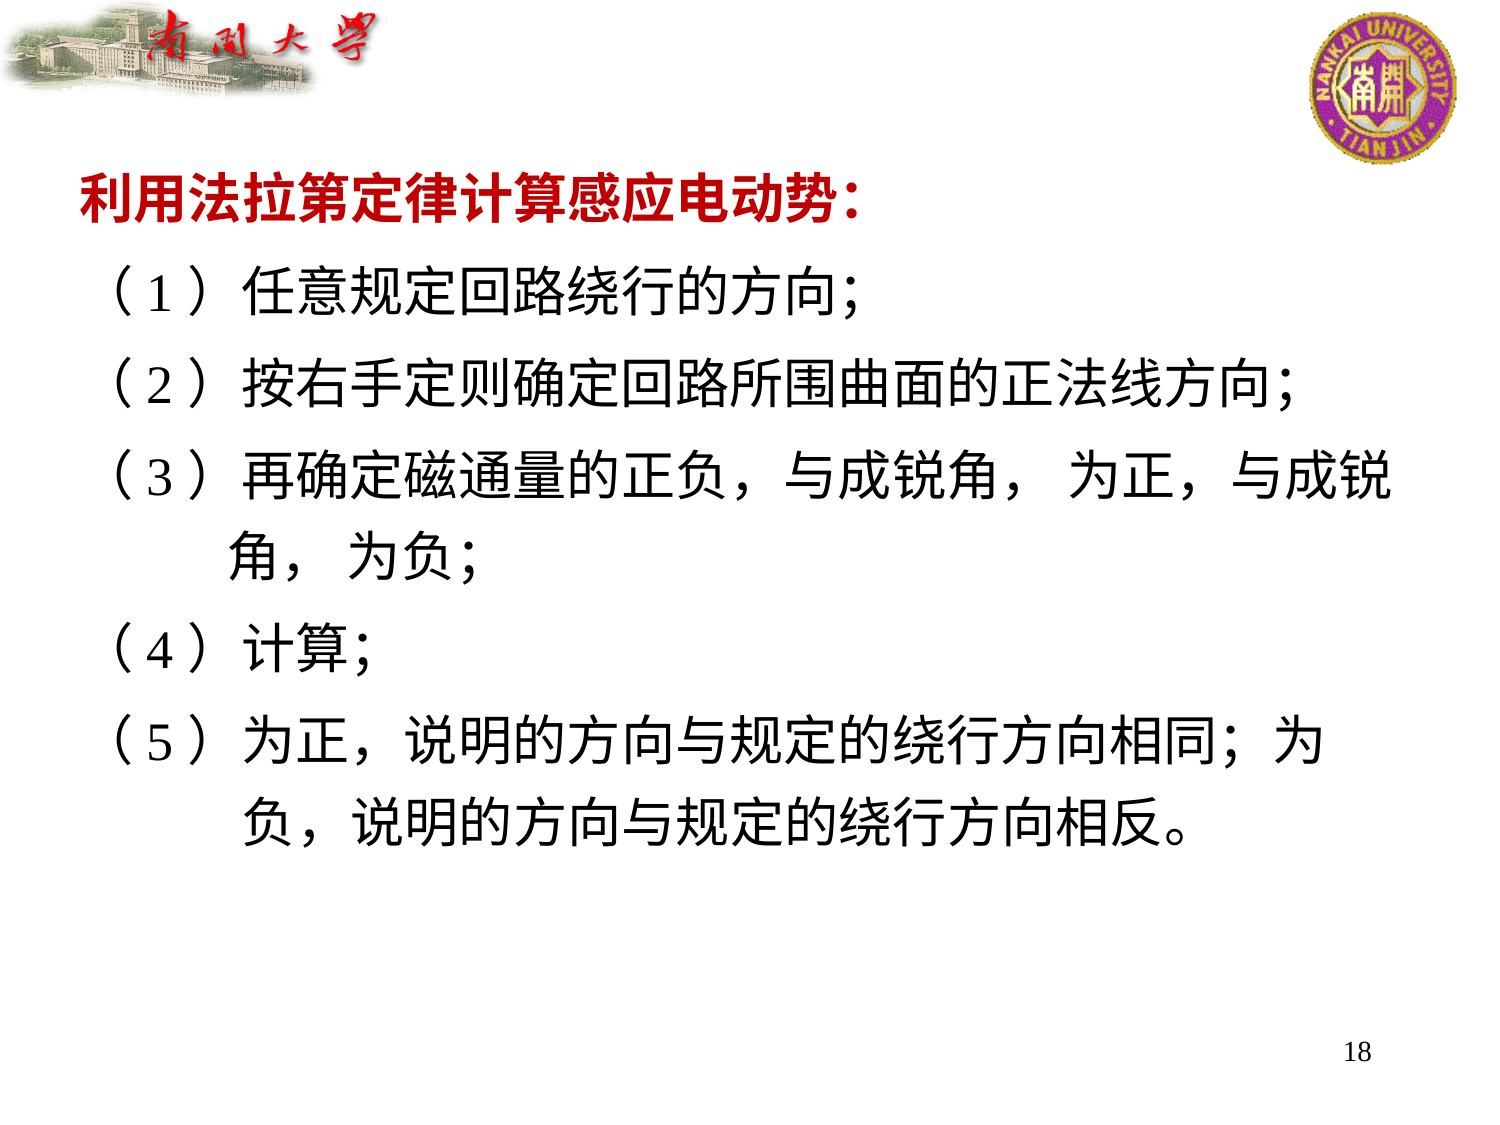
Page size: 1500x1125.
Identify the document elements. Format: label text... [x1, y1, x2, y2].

slide_number 18 [1074, 1024, 1388, 1101]
picture [0, 0, 388, 100]
picture [1262, 0, 1500, 178]
